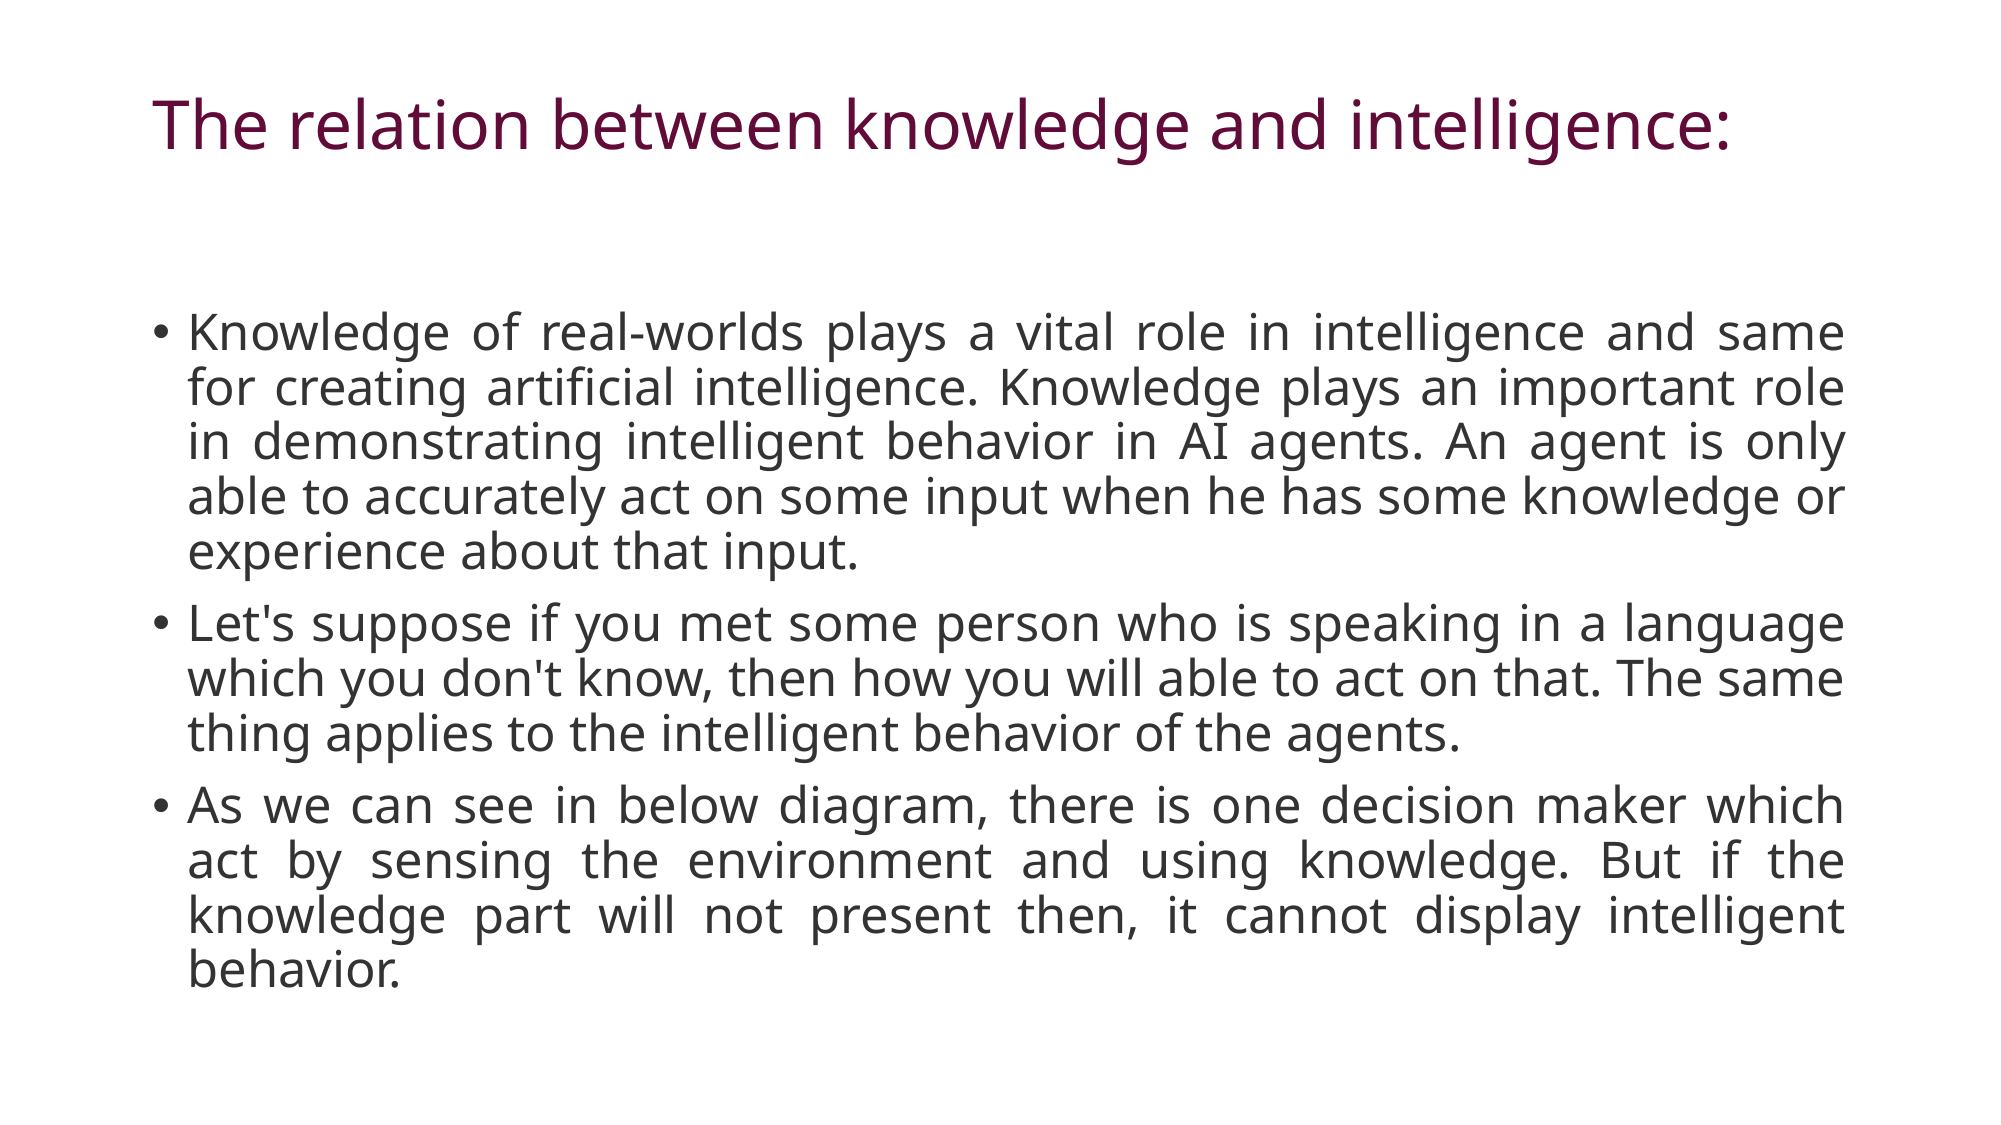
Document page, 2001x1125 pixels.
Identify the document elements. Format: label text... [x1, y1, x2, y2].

title The relation between knowledge and intelligence: [137, 59, 1863, 278]
list Knowledge of real-worlds plays a vital role in intelligence and same for creating artificial intelligence. Knowledge plays an important role in demonstrating intelligent behavior in AI agents. An agent is only able to accurately act on some input when he has some knowledge or experience about that input. Let's suppose if you met some person who is speaking in a language which you don't know, then how you will able to act on that. The same thing applies to the intelligent behavior of the agents. As we can see in below diagram, there is one decision maker which act by sensing the environment and using knowledge. But if the knowledge part will not present then, it cannot display intelligent behavior. [137, 299, 1863, 1014]
